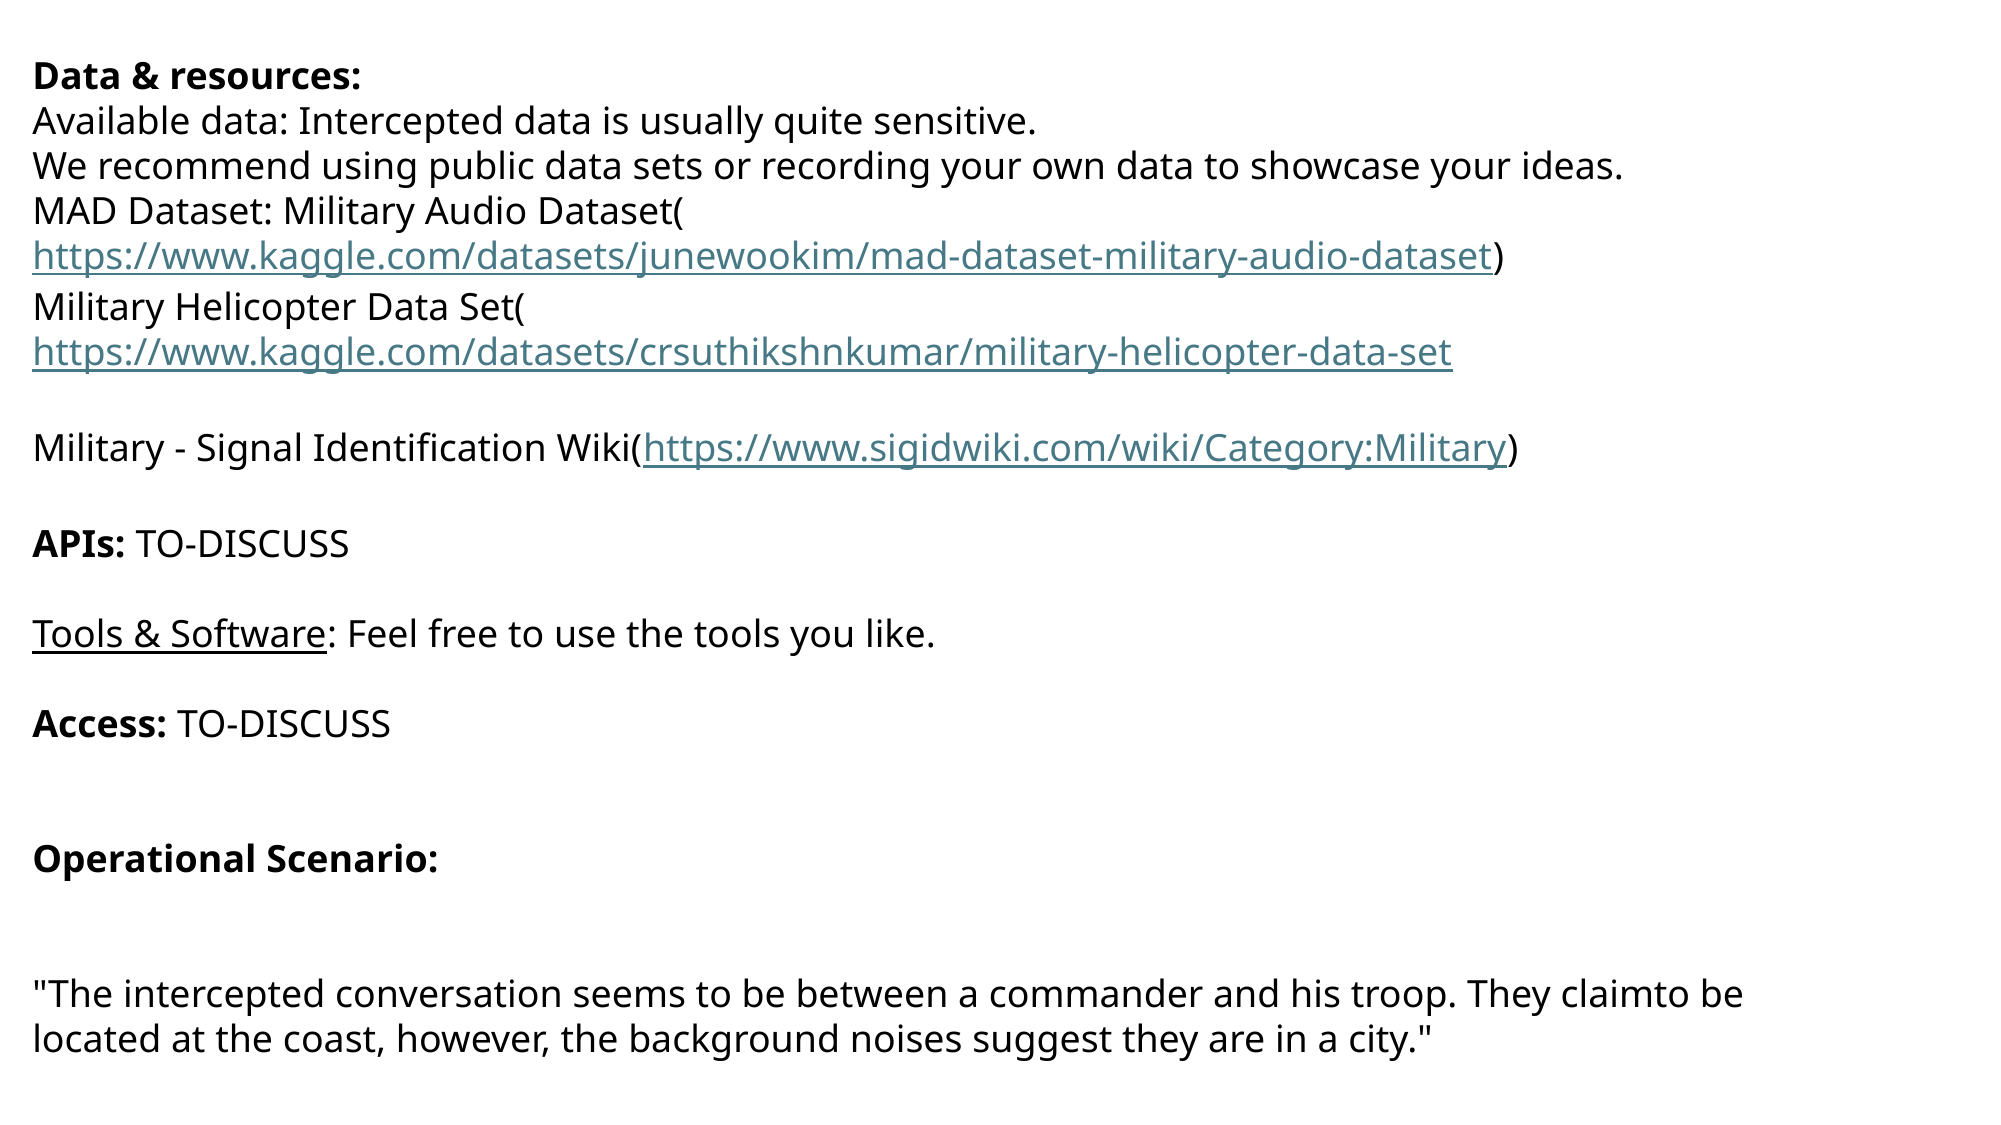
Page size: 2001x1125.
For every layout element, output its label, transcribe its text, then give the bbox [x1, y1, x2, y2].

text_box Data & resources: Available data: Intercepted data is usually quite sensitive. We recommend using public data sets or recording your own data to showcase your ideas. MAD Dataset: Military Audio Dataset(https://www.kaggle.com/datasets/junewookim/mad-dataset-military-audio-dataset) Military Helicopter Data Set(https://www.kaggle.com/datasets/crsuthikshnkumar/military-helicopter-data-set Military - Signal Identification Wiki(https://www.sigidwiki.com/wiki/Category:Military) APIs: TO-DISCUSS Tools & Software: Feel free to use the tools you like. Access: TO-DISCUSS Operational Scenario: "The intercepted conversation seems to be between a commander and his troop. They claimto be located at the coast, however, the background noises suggest they are in a city." [17, 0, 1874, 1068]
